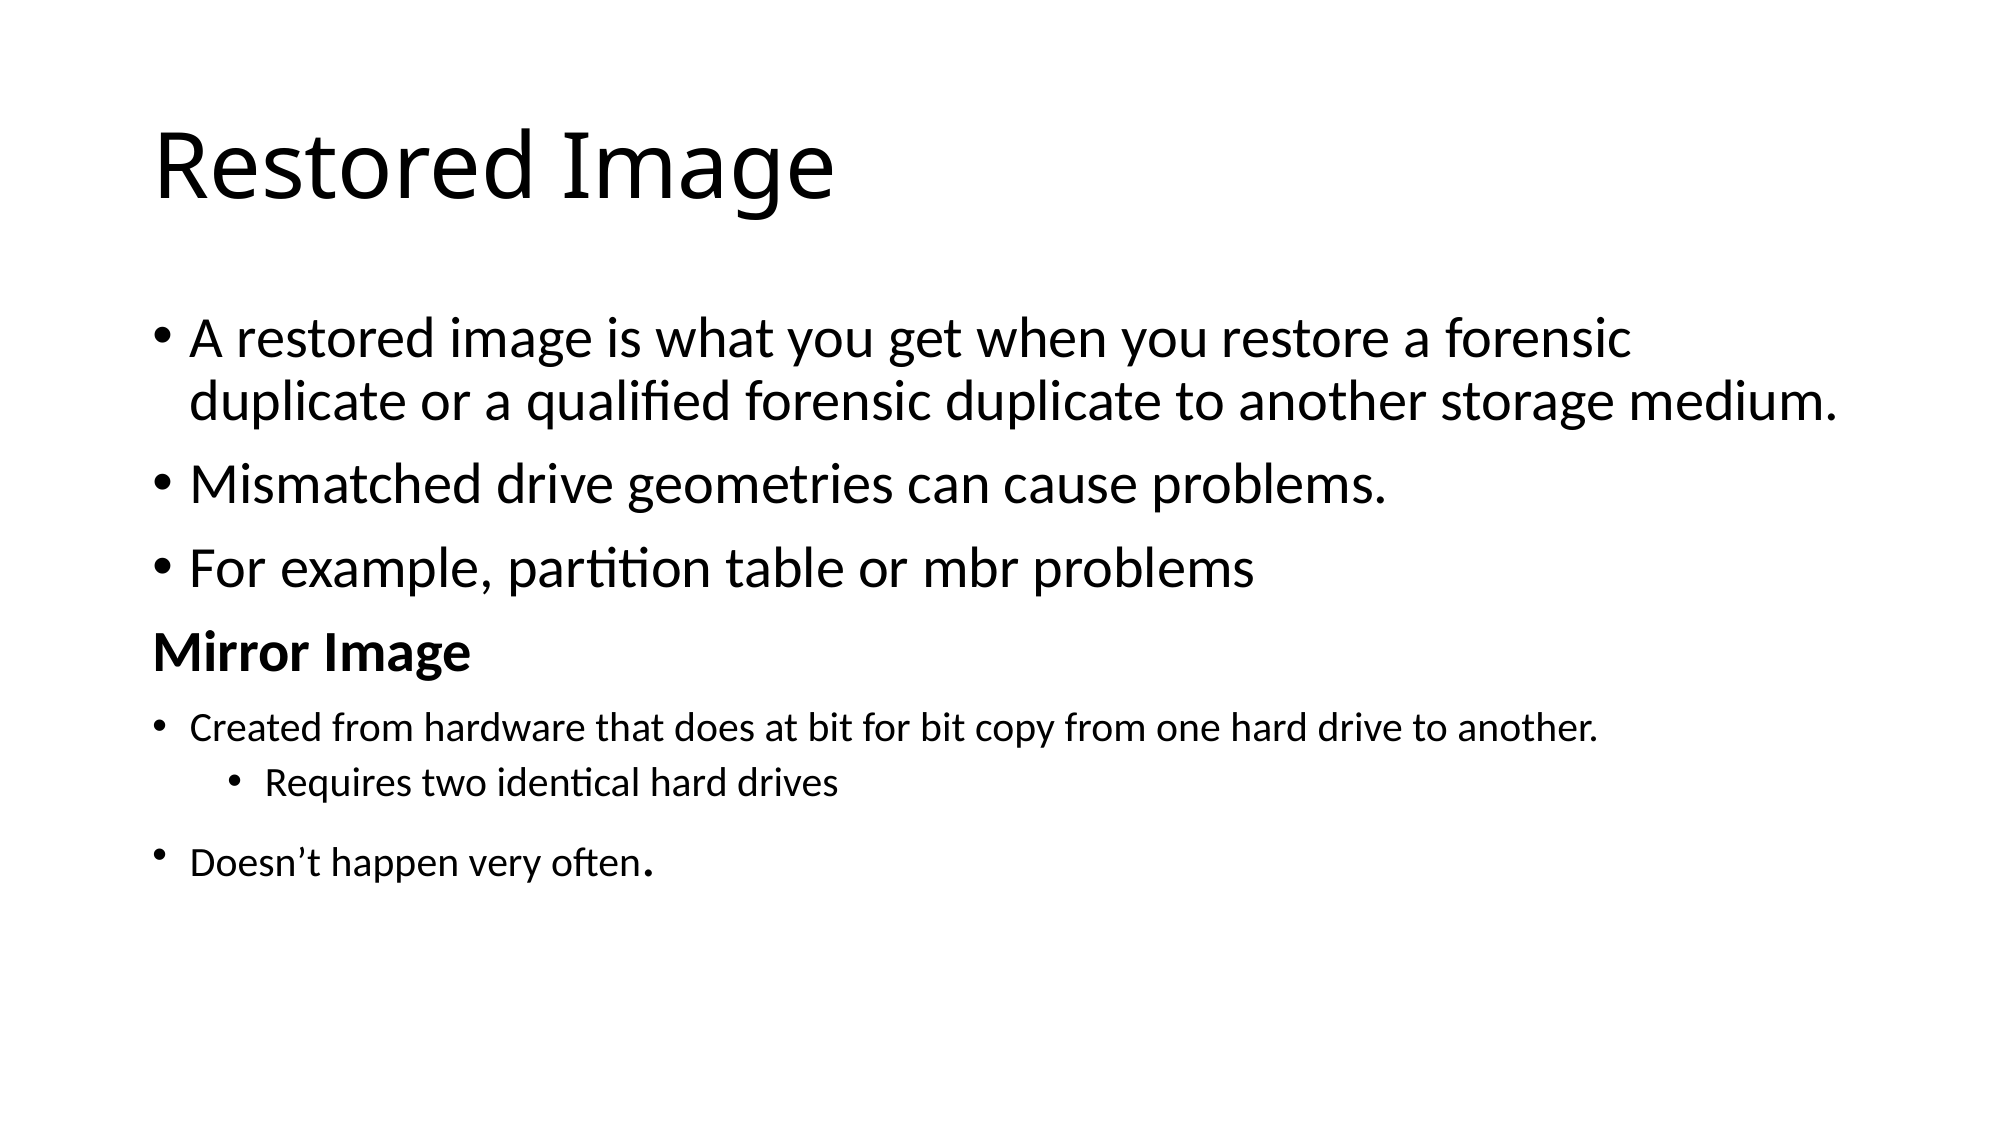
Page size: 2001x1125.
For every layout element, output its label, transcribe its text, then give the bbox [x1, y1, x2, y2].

list A restored image is what you get when you restore a forensic duplicate or a qualified forensic duplicate to another storage medium. Mismatched drive geometries can cause problems. For example, partition table or mbr problems Mirror Image Created from hardware that does at bit for bit copy from one hard drive to another. Requires two identical hard drives Doesn’t happen very often. [137, 299, 1863, 1014]
title Restored Image [137, 59, 1863, 278]
